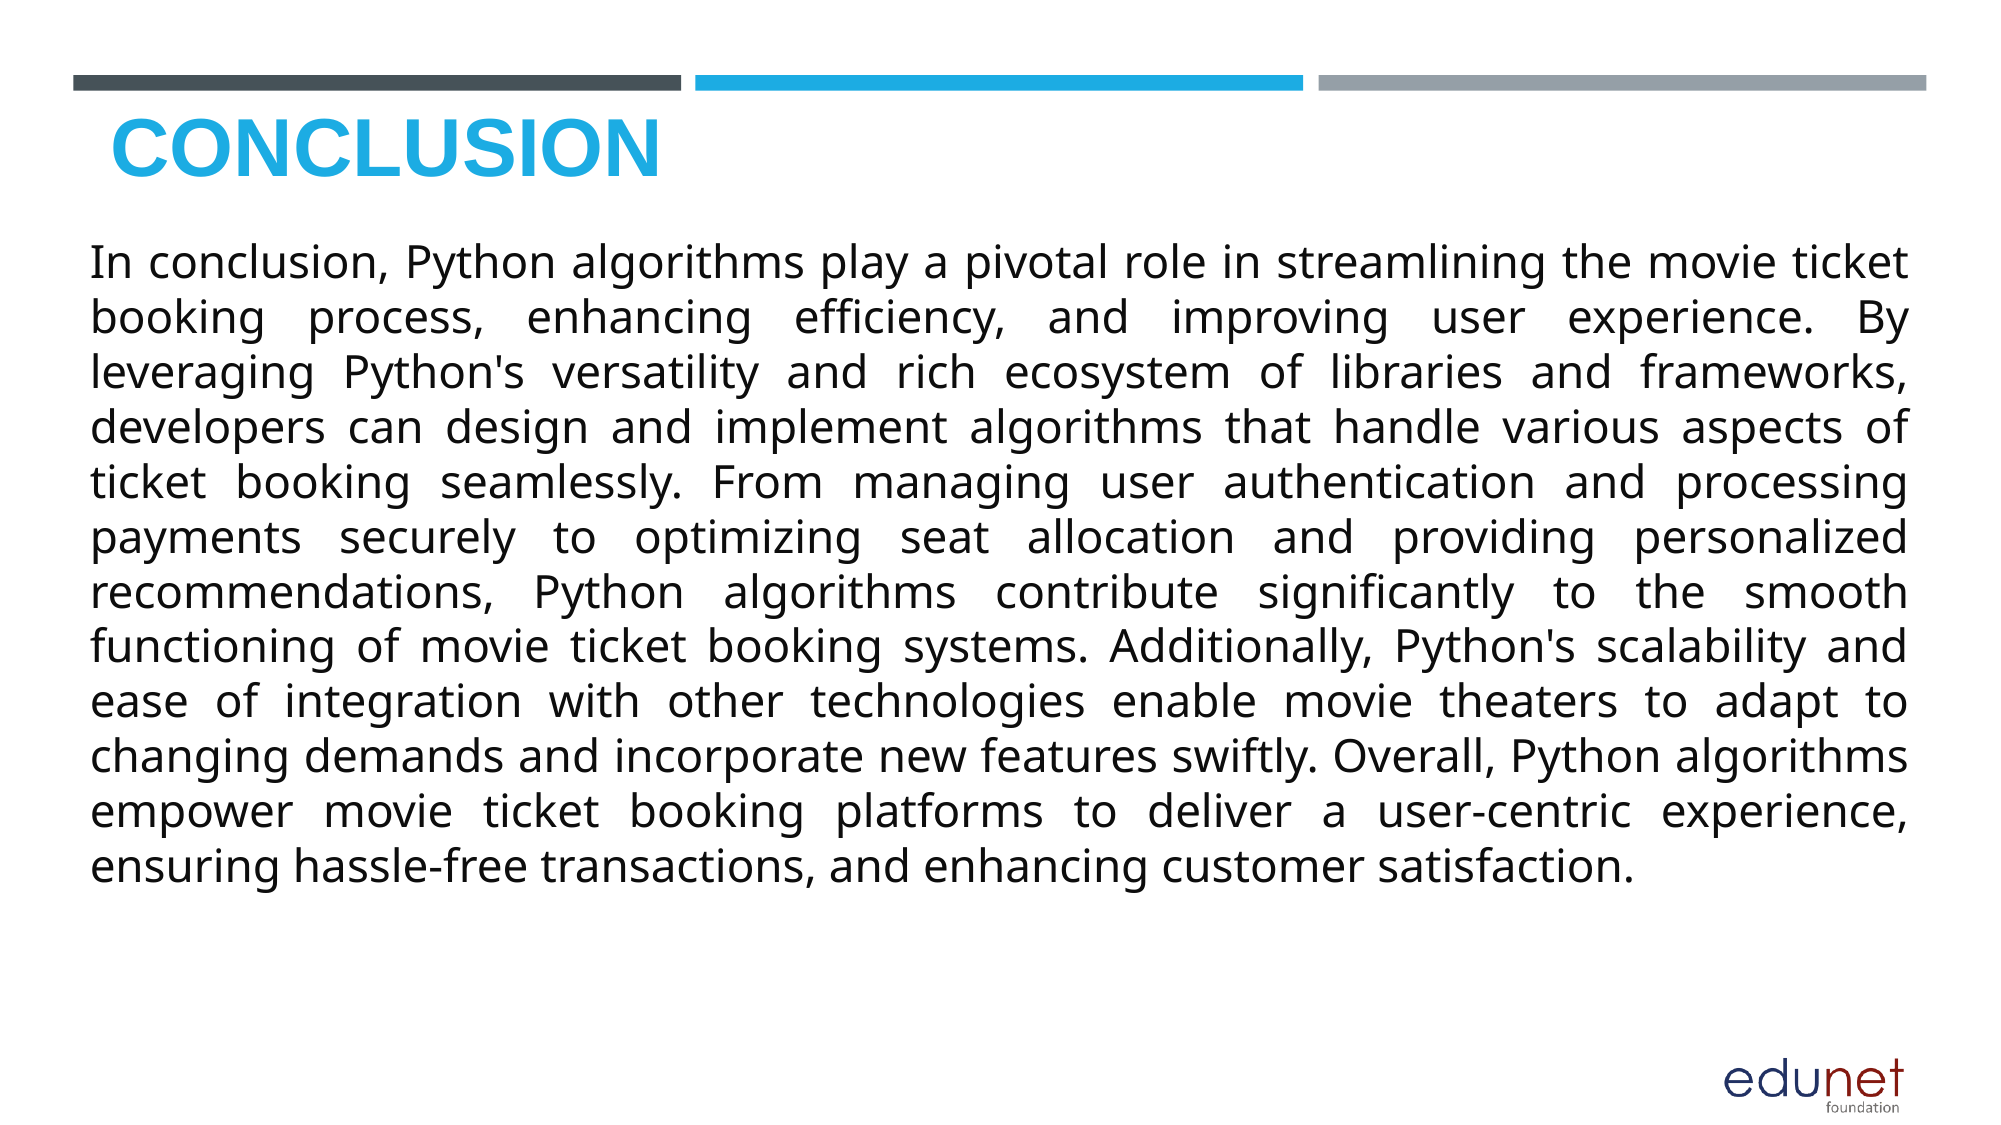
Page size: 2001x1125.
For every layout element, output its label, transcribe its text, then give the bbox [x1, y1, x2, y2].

text_box In conclusion, Python algorithms play a pivotal role in streamlining the movie ticket booking process, enhancing efficiency, and improving user experience. By leveraging Python's versatility and rich ecosystem of libraries and frameworks, developers can design and implement algorithms that handle various aspects of ticket booking seamlessly. From managing user authentication and processing payments securely to optimizing seat allocation and providing personalized recommendations, Python algorithms contribute significantly to the smooth functioning of movie ticket booking systems. Additionally, Python's scalability and ease of integration with other technologies enable movie theaters to adapt to changing demands and incorporate new features swiftly. Overall, Python algorithms empower movie ticket booking platforms to deliver a user-centric experience, ensuring hassle-free transactions, and enhancing customer satisfaction. [75, 224, 1925, 900]
picture [1724, 1057, 1904, 1113]
title CONCLUSION [108, 91, 667, 224]
